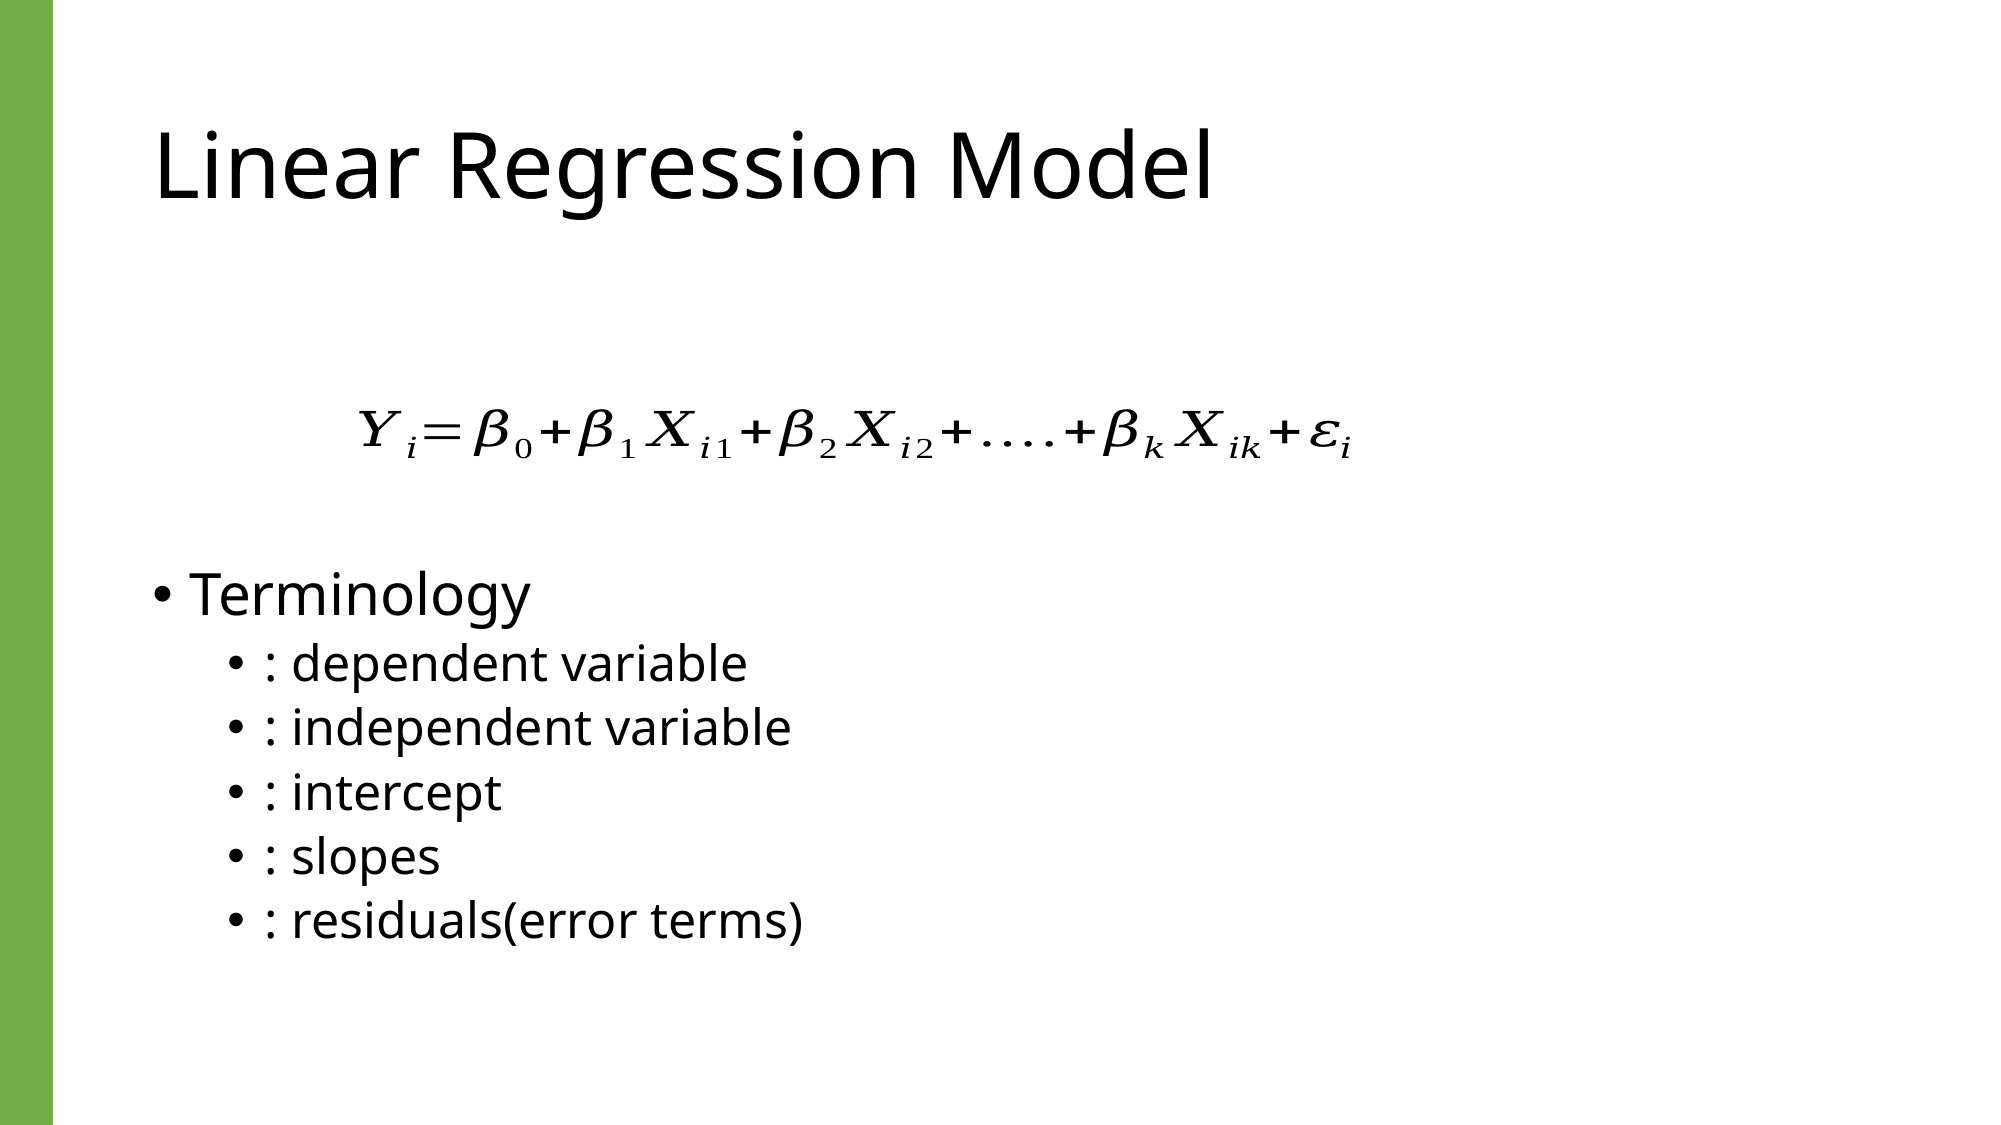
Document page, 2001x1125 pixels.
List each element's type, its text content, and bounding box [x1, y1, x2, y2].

title Linear Regression Model [137, 59, 1863, 278]
text_box [0, 0, 53, 1125]
